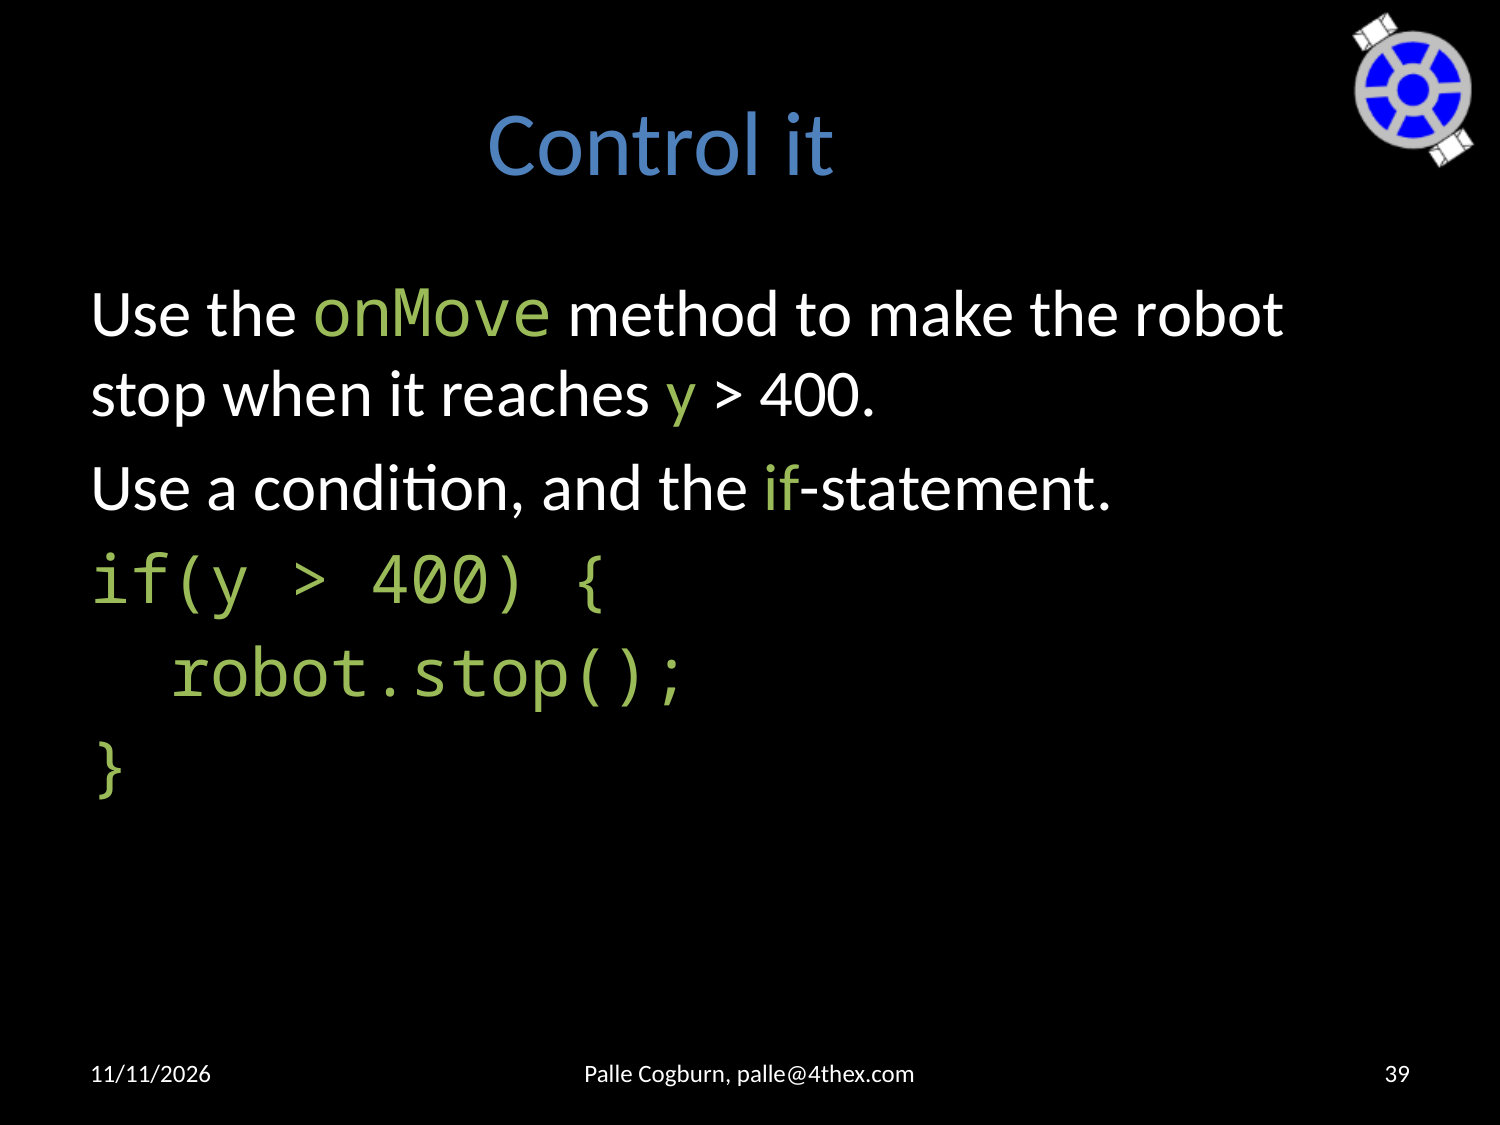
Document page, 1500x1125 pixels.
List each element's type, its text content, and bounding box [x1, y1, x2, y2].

picture [1326, 0, 1500, 188]
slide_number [75, 1042, 425, 1103]
list Use the onMove method to make the robot stop when it reaches y > 400. Use a condition, and the if-statement. if(y > 400) { robot.stop(); } [75, 262, 1425, 1005]
title Control it [75, 45, 1248, 233]
footer Palle Cogburn, palle@4thex.com [512, 1042, 988, 1103]
slide_number 39 [1074, 1042, 1425, 1103]
